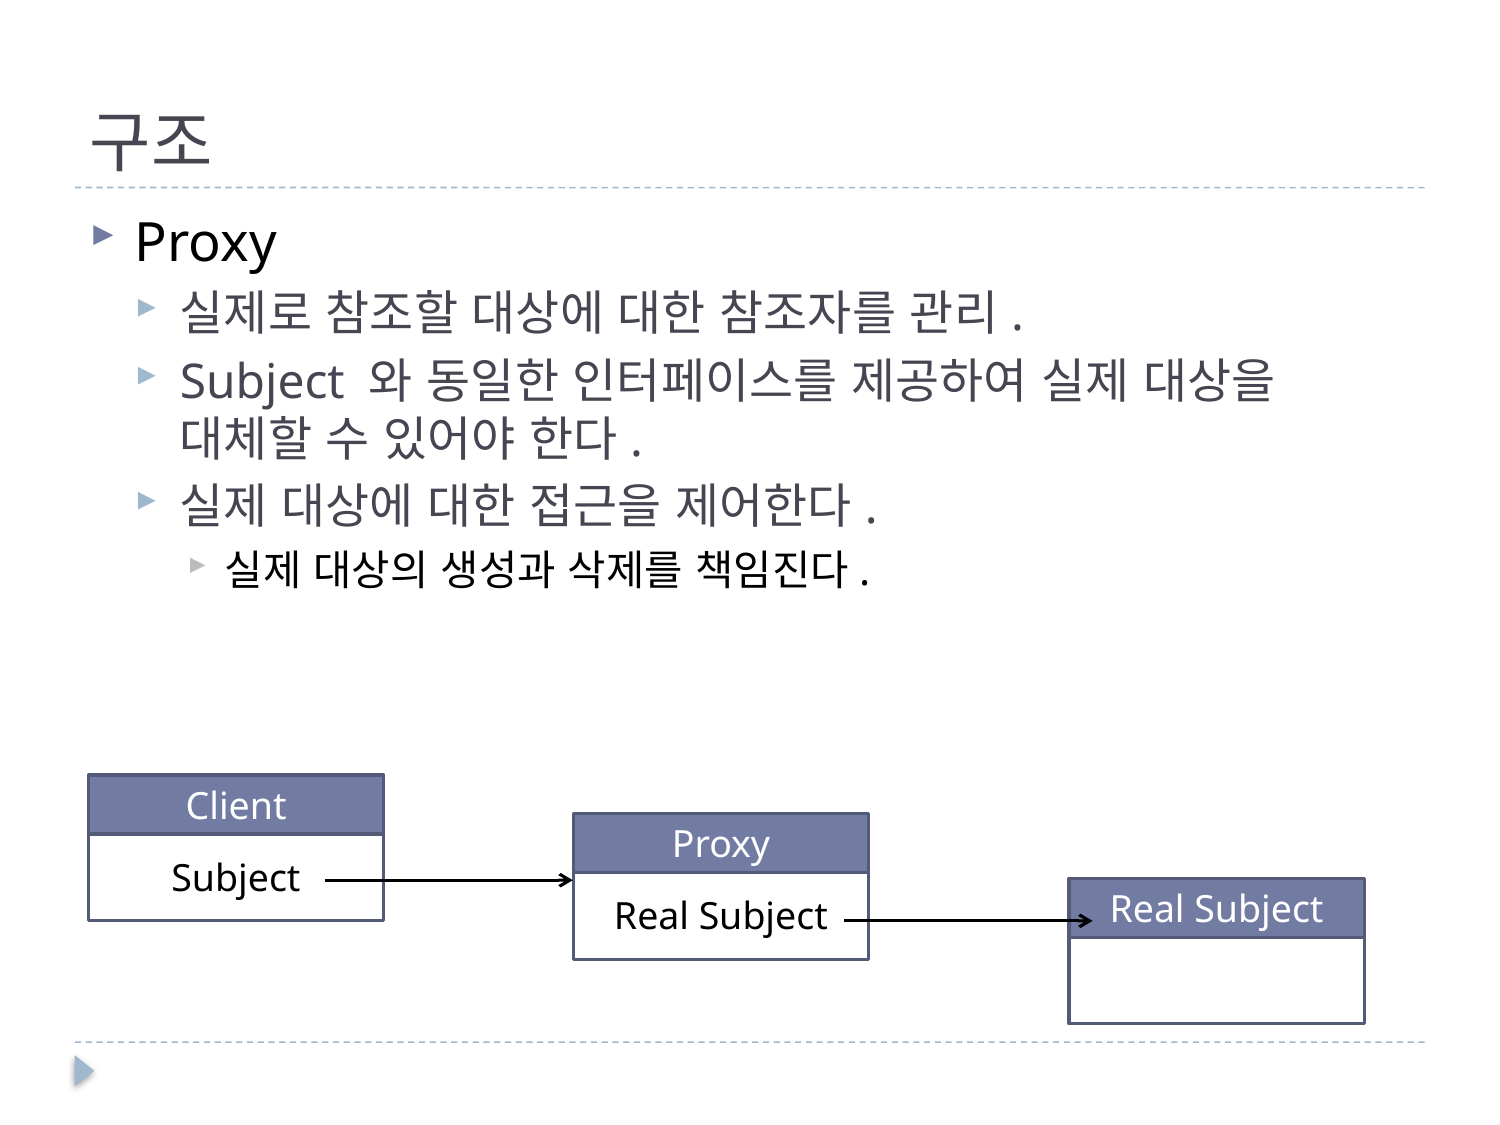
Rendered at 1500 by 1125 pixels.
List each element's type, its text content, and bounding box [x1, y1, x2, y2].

list Proxy 실제로 참조할 대상에 대한 참조자를 관리. Subject 와 동일한 인터페이스를 제공하여 실제 대상을 대체할 수 있어야 한다. 실제 대상에 대한 접근을 제어한다. 실제 대상의 생성과 삭제를 책임진다. [75, 200, 1425, 1010]
title 구조 [75, 24, 1425, 188]
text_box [88, 774, 1365, 1025]
